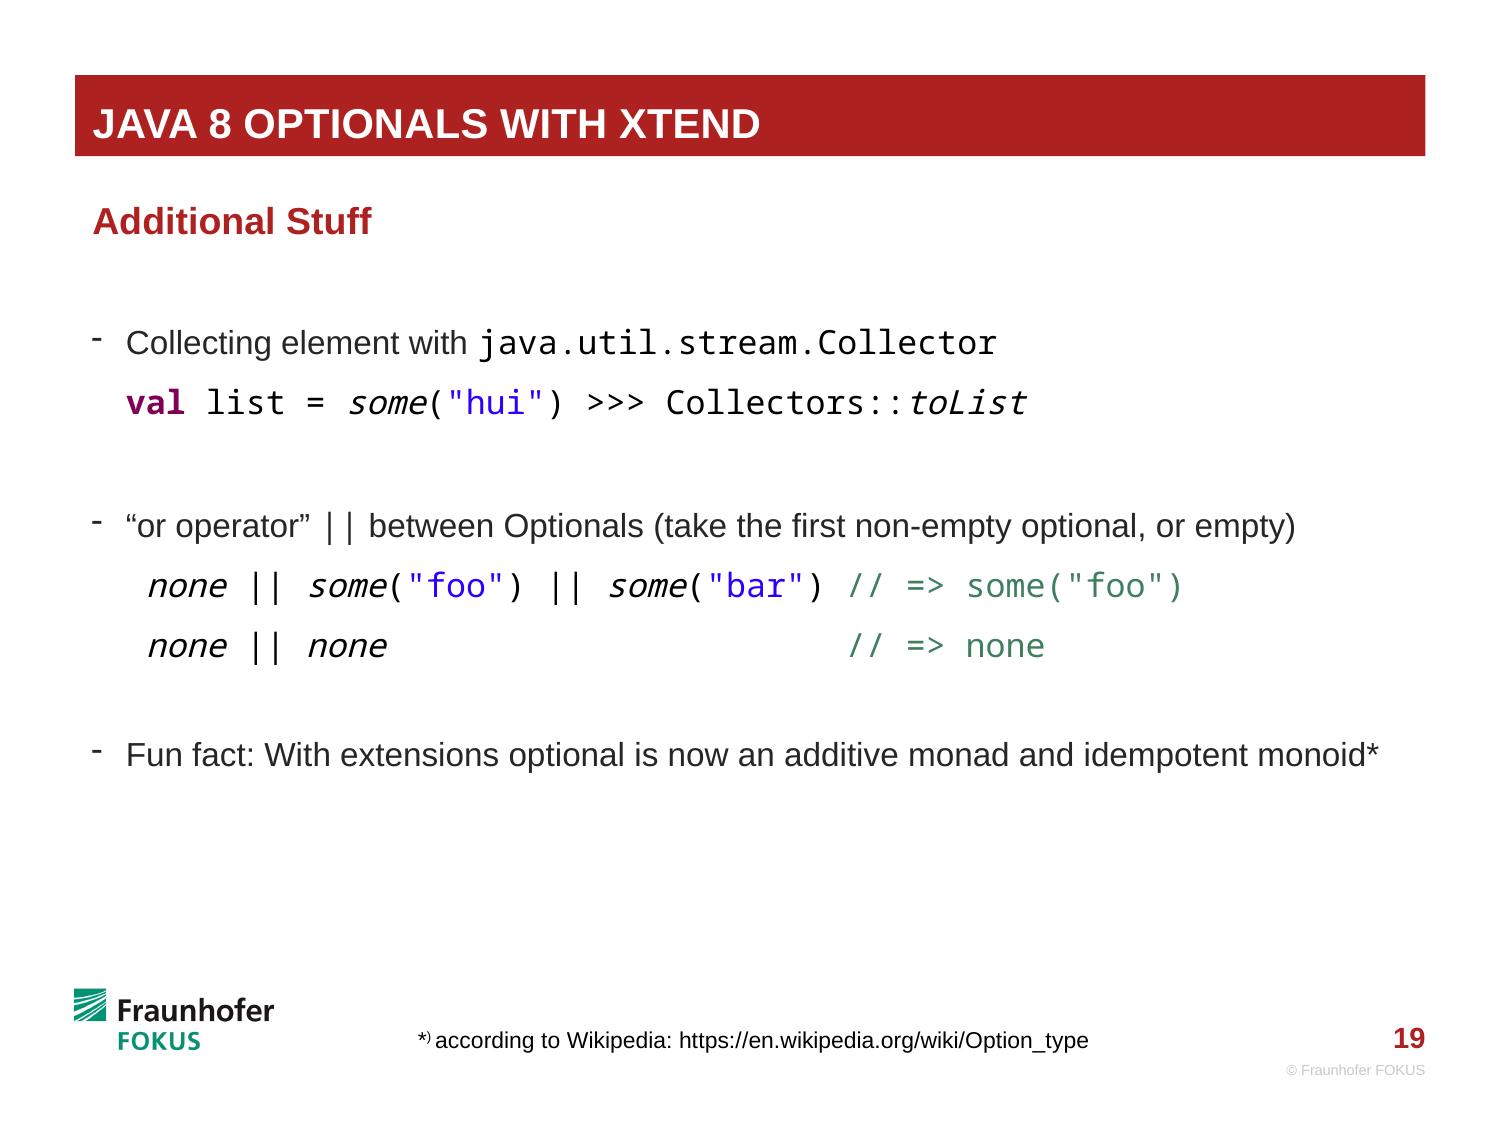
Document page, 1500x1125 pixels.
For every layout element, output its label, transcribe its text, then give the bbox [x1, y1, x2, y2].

list Additional Stuff [74, 200, 1426, 300]
list Collecting element with java.util.stream.Collector val list = some("hui") >>> Collectors::toList “or operator” || between Optionals (take the first non-empty optional, or empty) none || some("foo") || some("bar") // => some("foo") none || none // => none Fun fact: With extensions optional is now an additive monad and idempotent monoid* [74, 301, 1426, 956]
text_box *) according to Wikipedia: https://en.wikipedia.org/wiki/Option_type [393, 994, 1106, 1051]
title Java 8 Optionals with XTend [75, 75, 1426, 157]
footer © Fraunhofer FOKUS [73, 1050, 1426, 1090]
